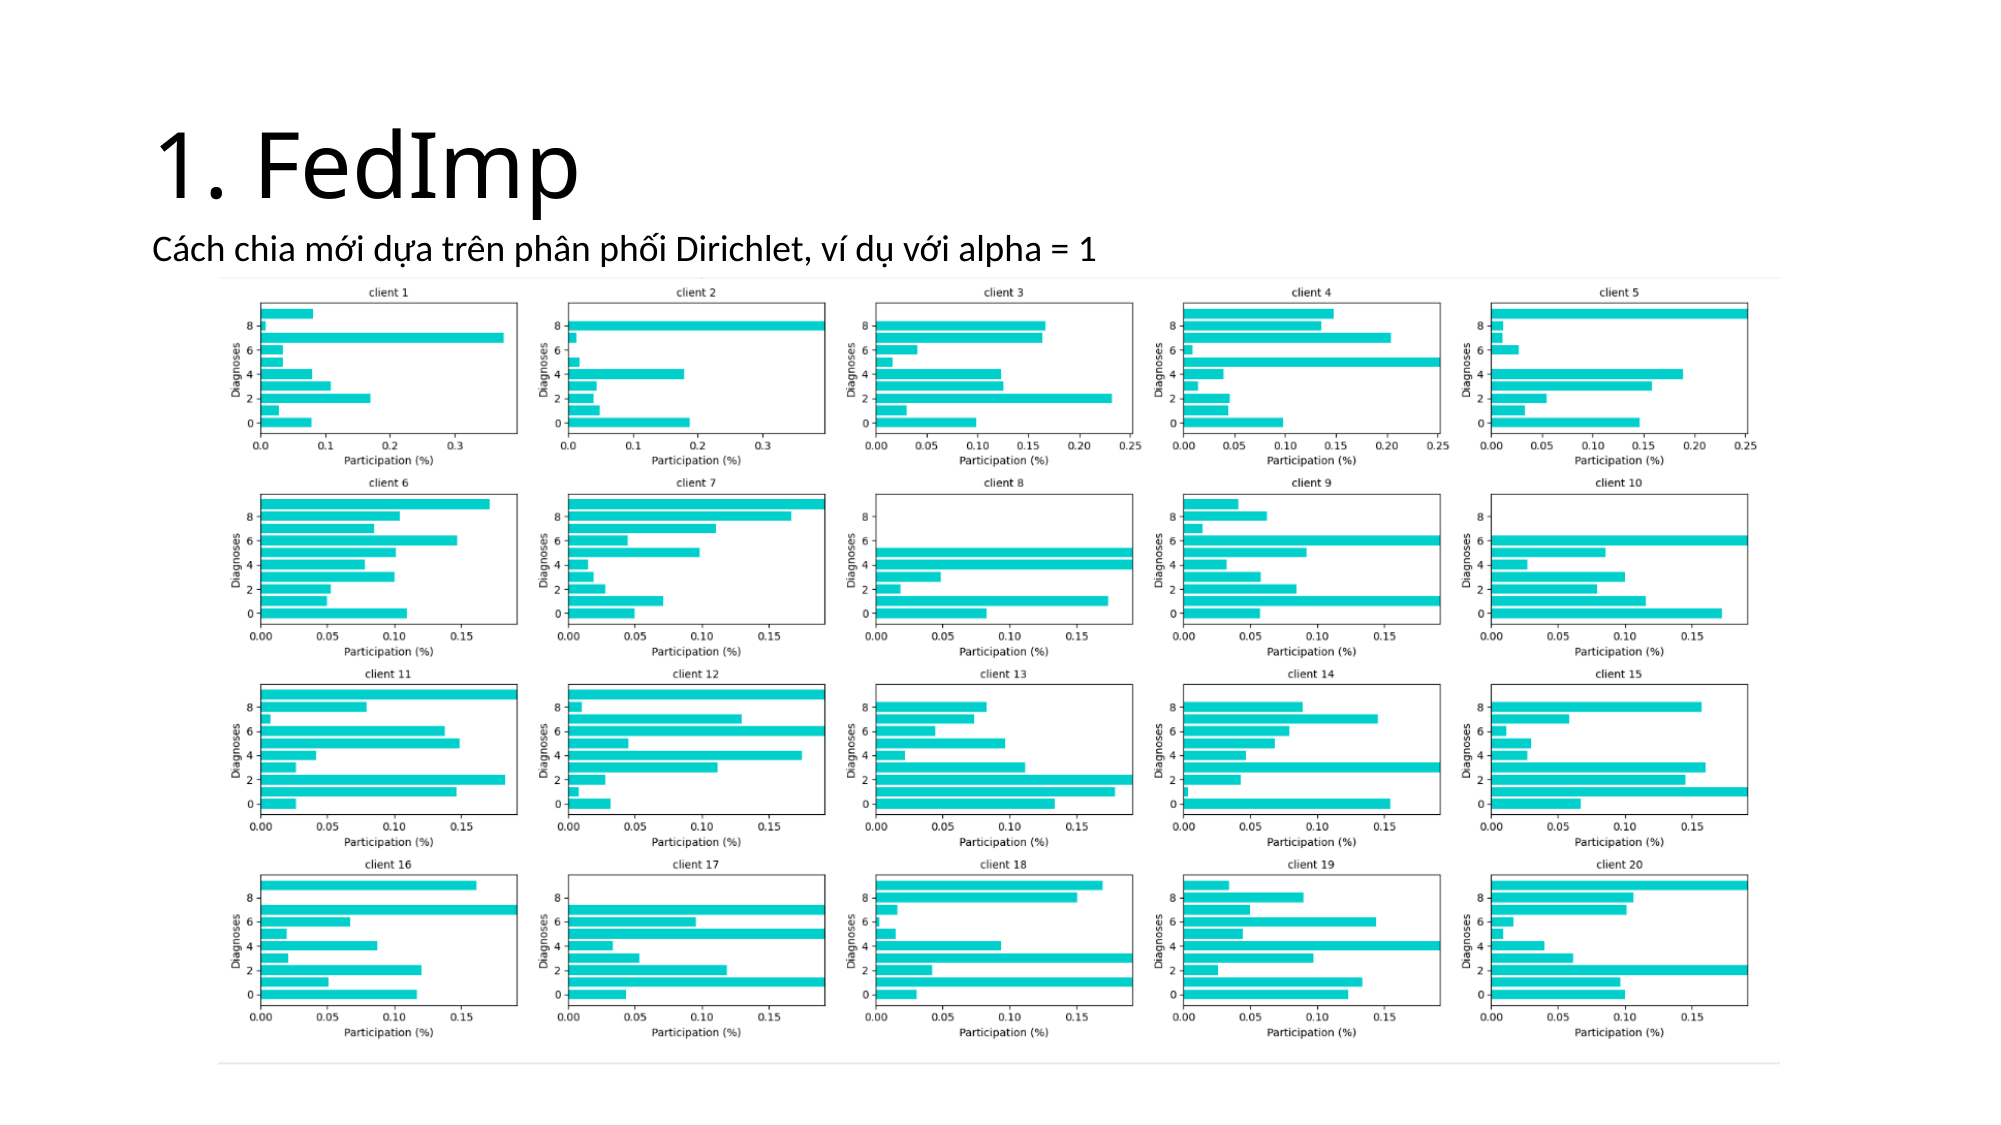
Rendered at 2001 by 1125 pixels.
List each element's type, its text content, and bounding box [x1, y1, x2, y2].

title 1. FedImp [137, 59, 1863, 278]
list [218, 277, 1780, 1066]
text_box Cách chia mới dựa trên phân phối Dirichlet, ví dụ với alpha = 1 [137, 216, 1246, 277]
